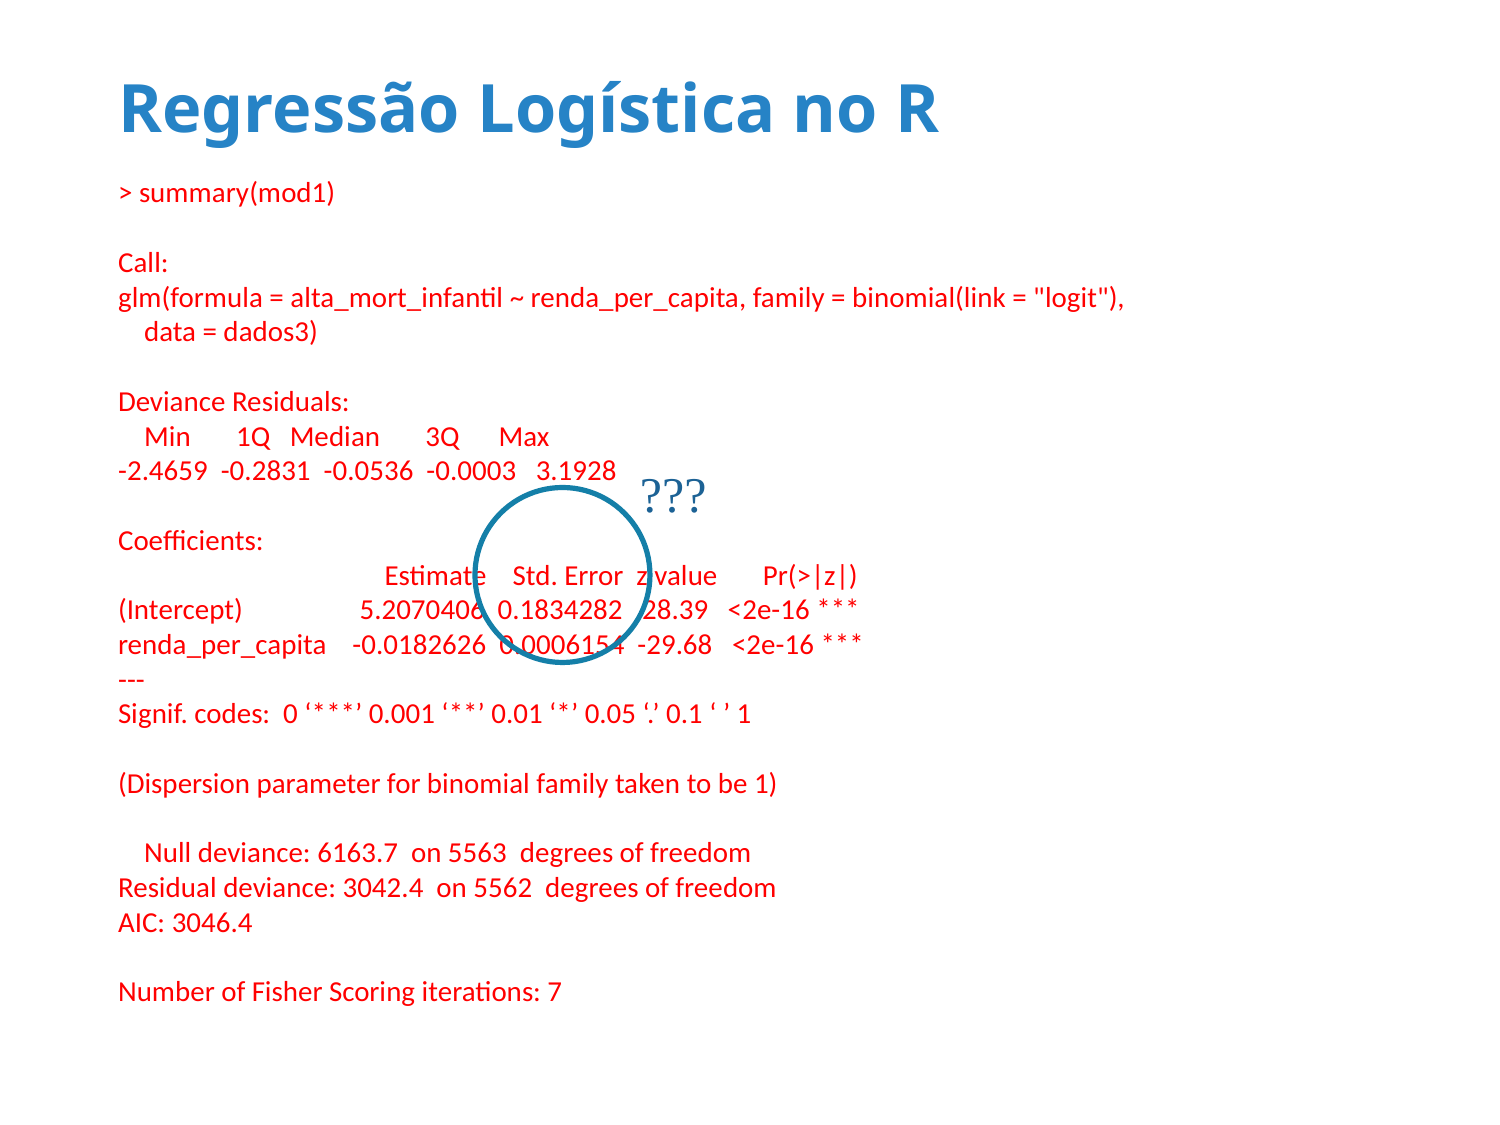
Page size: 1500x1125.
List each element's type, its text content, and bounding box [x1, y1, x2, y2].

list > summary(mod1) Call: glm(formula = alta_mort_infantil ~ renda_per_capita, family = binomial(link = "logit"), data = dados3) Deviance Residuals: Min 1Q Median 3Q Max -2.4659 -0.2831 -0.0536 -0.0003 3.1928 Coefficients: Estimate Std. Error z value Pr(>|z|) (Intercept) 5.2070406 0.1834282 28.39 <2e-16 *** renda_per_capita -0.0182626 0.0006154 -29.68 <2e-16 *** --- Signif. codes: 0 ‘***’ 0.001 ‘**’ 0.01 ‘*’ 0.05 ‘.’ 0.1 ‘ ’ 1 (Dispersion parameter for binomial family taken to be 1) Null deviance: 6163.7 on 5563 degrees of freedom Residual deviance: 3042.4 on 5562 degrees of freedom AIC: 3046.4 Number of Fisher Scoring iterations: 7 [103, 166, 1375, 1017]
text_box [473, 486, 651, 664]
title Regressão Logística no R [103, 59, 1397, 163]
text_box ??? [625, 455, 722, 531]
